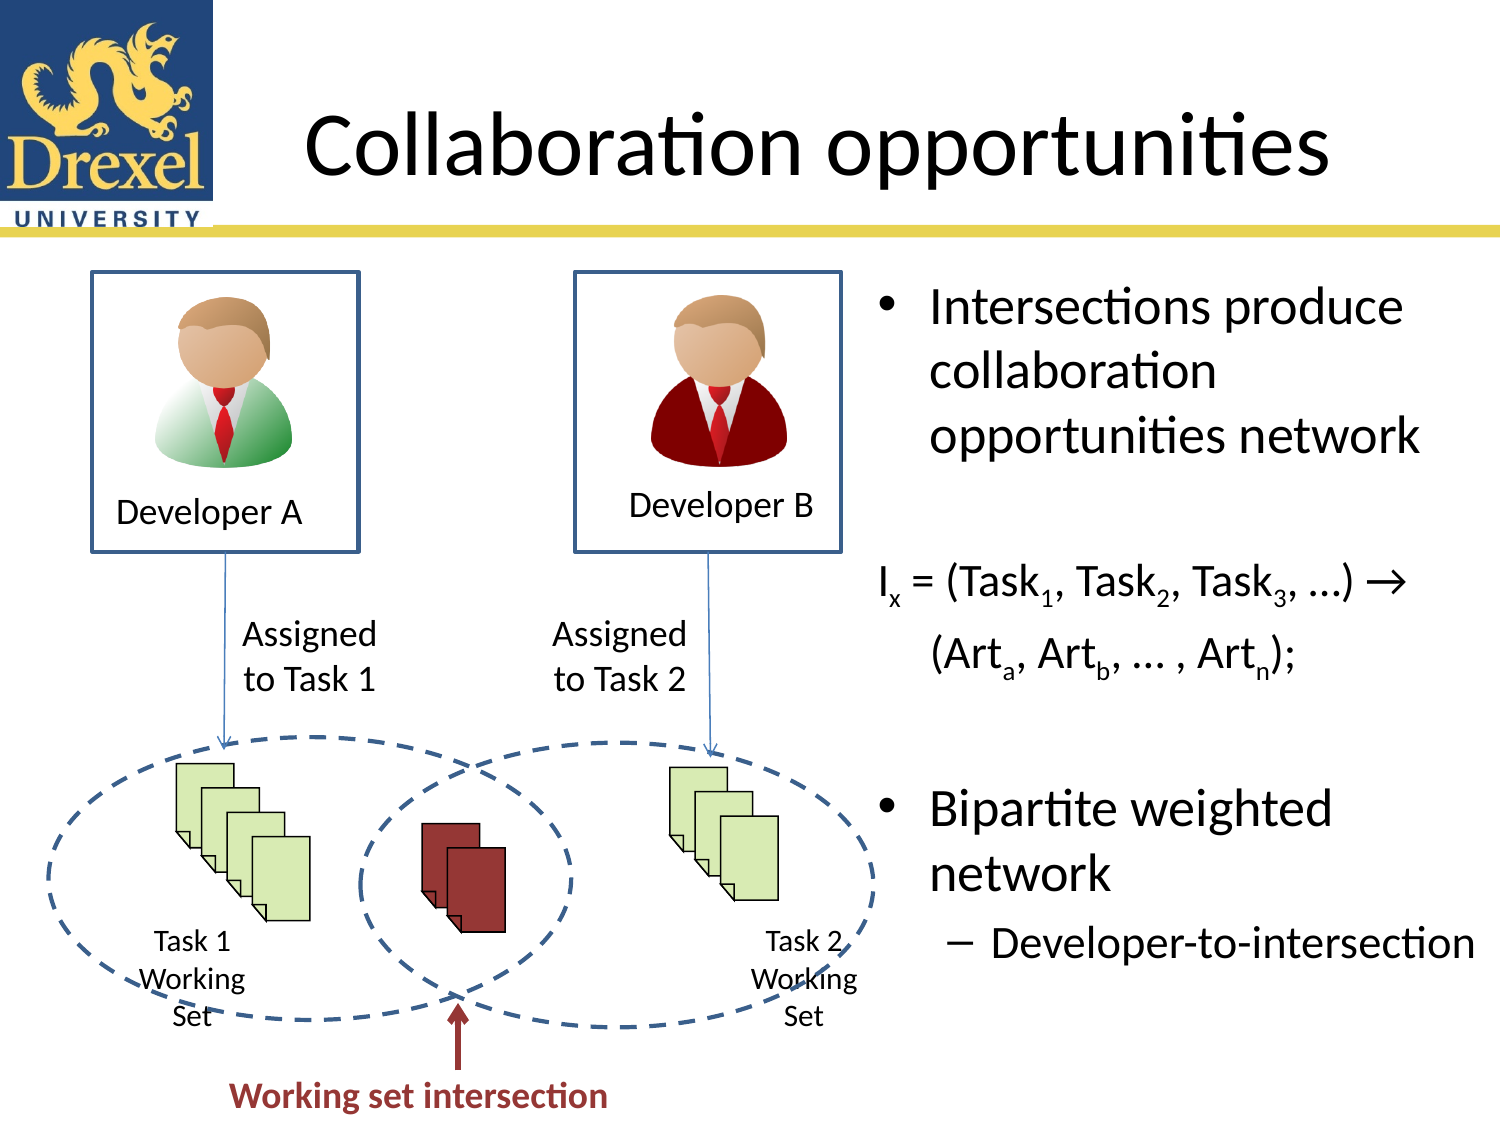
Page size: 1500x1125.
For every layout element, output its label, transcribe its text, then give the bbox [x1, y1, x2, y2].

list Intersections produce collaboration opportunities network Ix = (Task1, Task2, Task3, …) → (Arta, Artb, … , Artn); Bipartite weighted network Developer-to-intersection [862, 262, 1500, 1075]
picture [0, 0, 213, 227]
text_box [422, 823, 480, 908]
text_box Assigned to Task 2 [524, 600, 702, 708]
text_box [456, 740, 876, 1030]
text_box [46, 735, 574, 1023]
text_box Task 2 Working Set [712, 912, 896, 1042]
picture [155, 297, 292, 468]
text_box [90, 270, 361, 554]
text_box Assigned to Task 1 [214, 600, 218, 708]
title Collaboration opportunities [212, 45, 1425, 233]
text_box Working set intersection [212, 1062, 725, 1125]
text_box [573, 270, 843, 554]
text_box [707, 551, 711, 758]
text_box [252, 836, 310, 921]
text_box [447, 847, 506, 933]
text_box Task 1 Working Set [99, 966, 285, 1042]
text_box Assigned to Task 1 [231, 600, 405, 708]
picture [650, 295, 788, 467]
